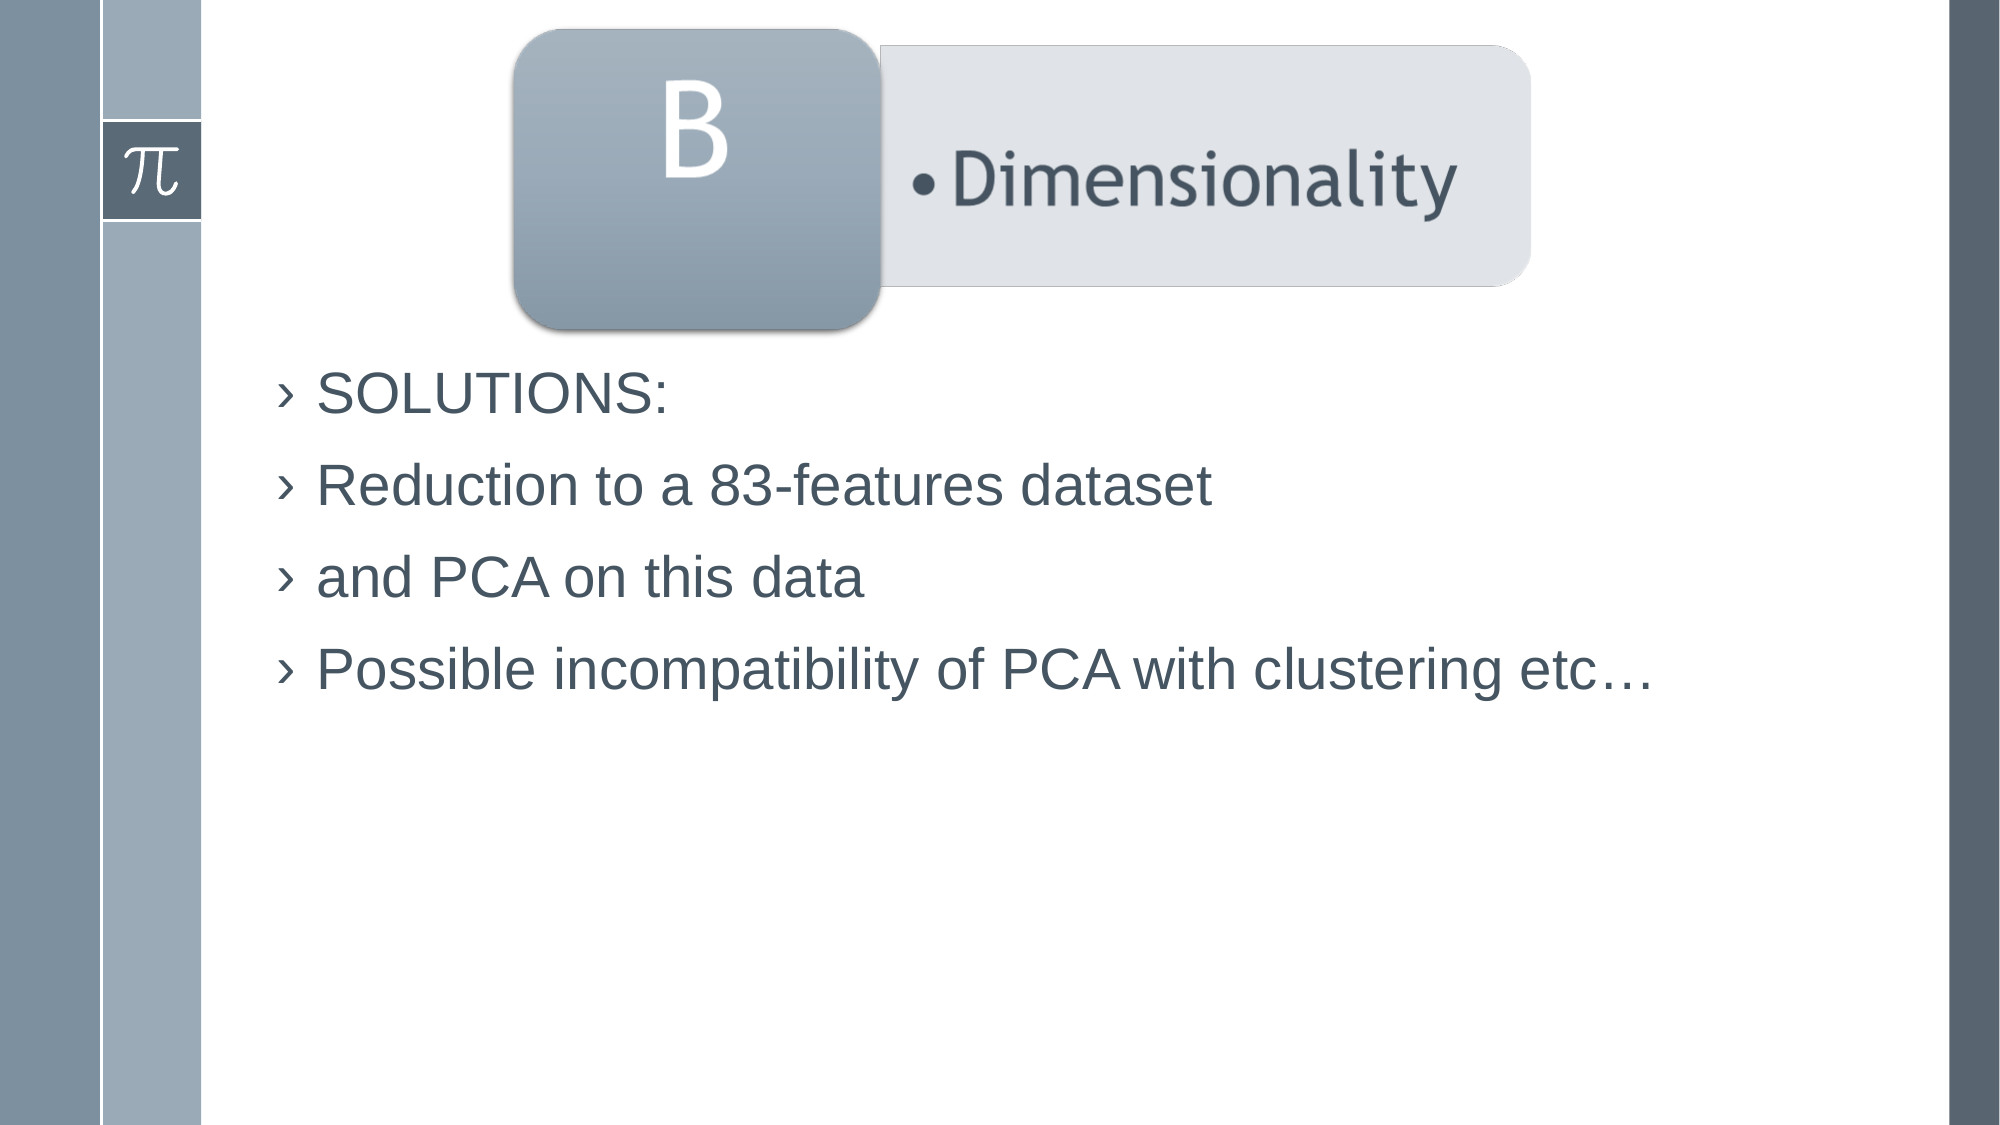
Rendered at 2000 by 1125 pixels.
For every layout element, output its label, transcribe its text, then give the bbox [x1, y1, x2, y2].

list SOLUTIONS: Reduction to a 83-features dataset and PCA on this data Possible incompatibility of PCA with clustering etc… [261, 355, 1867, 1106]
picture [503, 18, 1532, 339]
